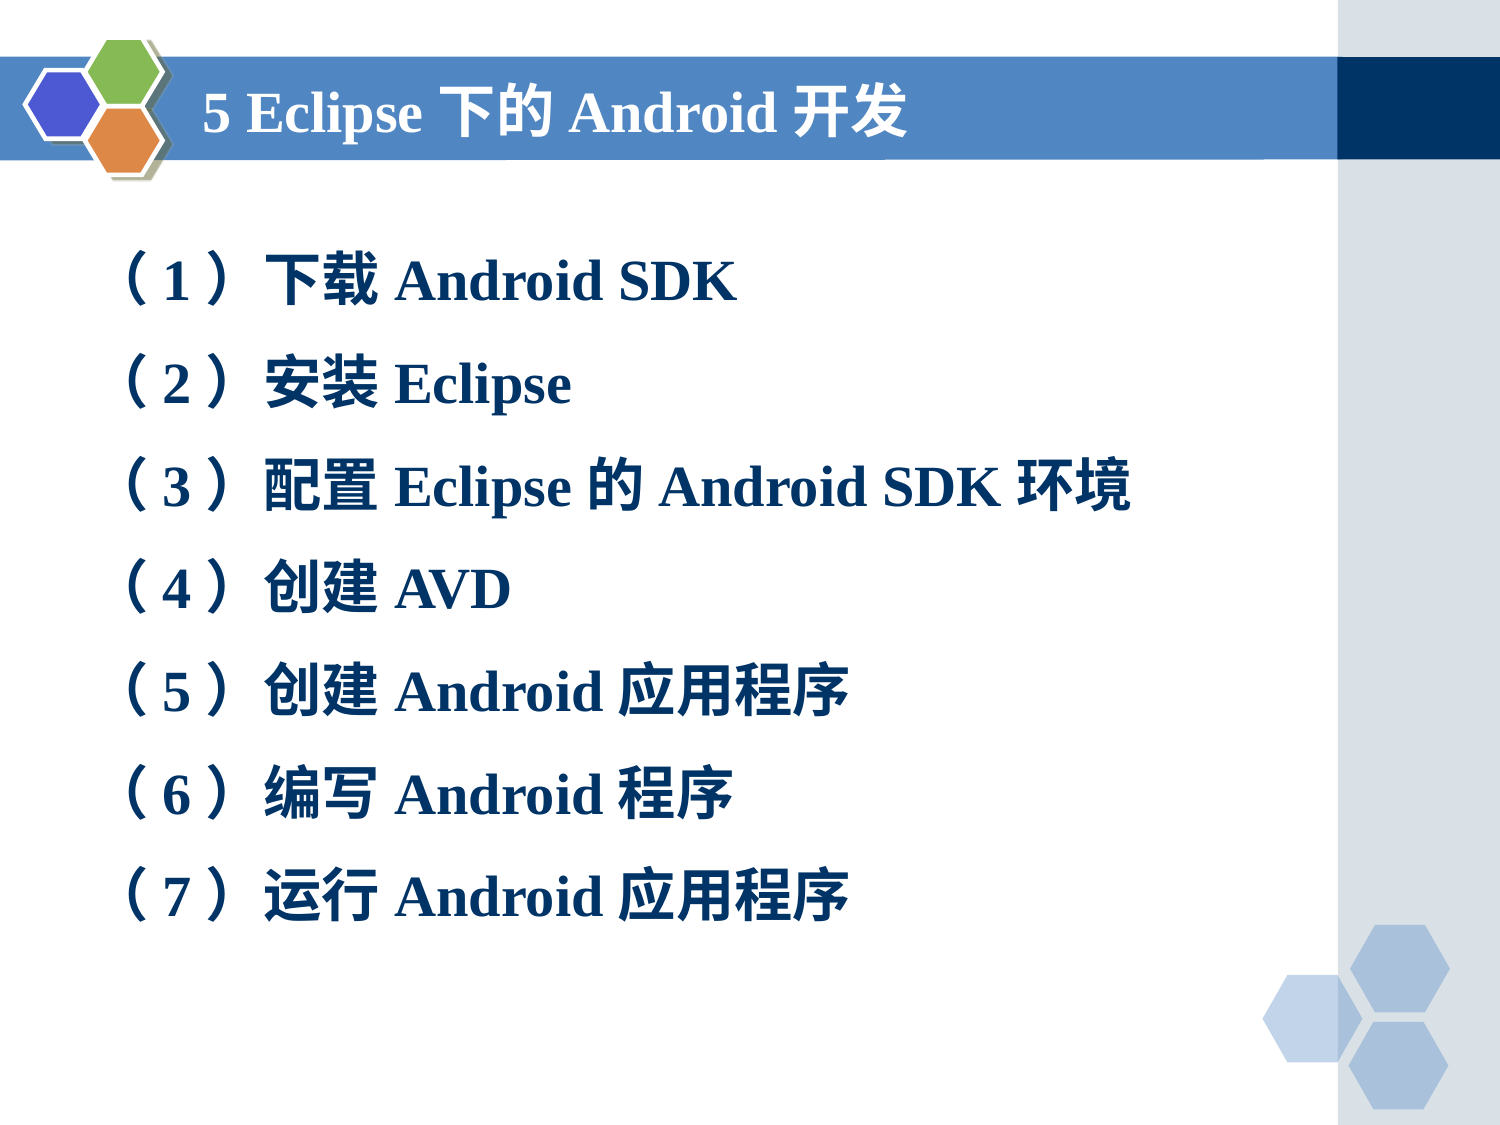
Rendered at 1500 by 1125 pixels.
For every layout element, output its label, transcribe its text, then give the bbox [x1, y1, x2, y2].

list （1）下载Android SDK （2）安装Eclipse （3）配置Eclipse的Android SDK环境 （4）创建AVD （5）创建Android应用程序 （6）编写Android程序 （7）运行Android应用程序 [74, 213, 1326, 1076]
title 5 Eclipse下的Android开发 [187, 62, 1288, 156]
